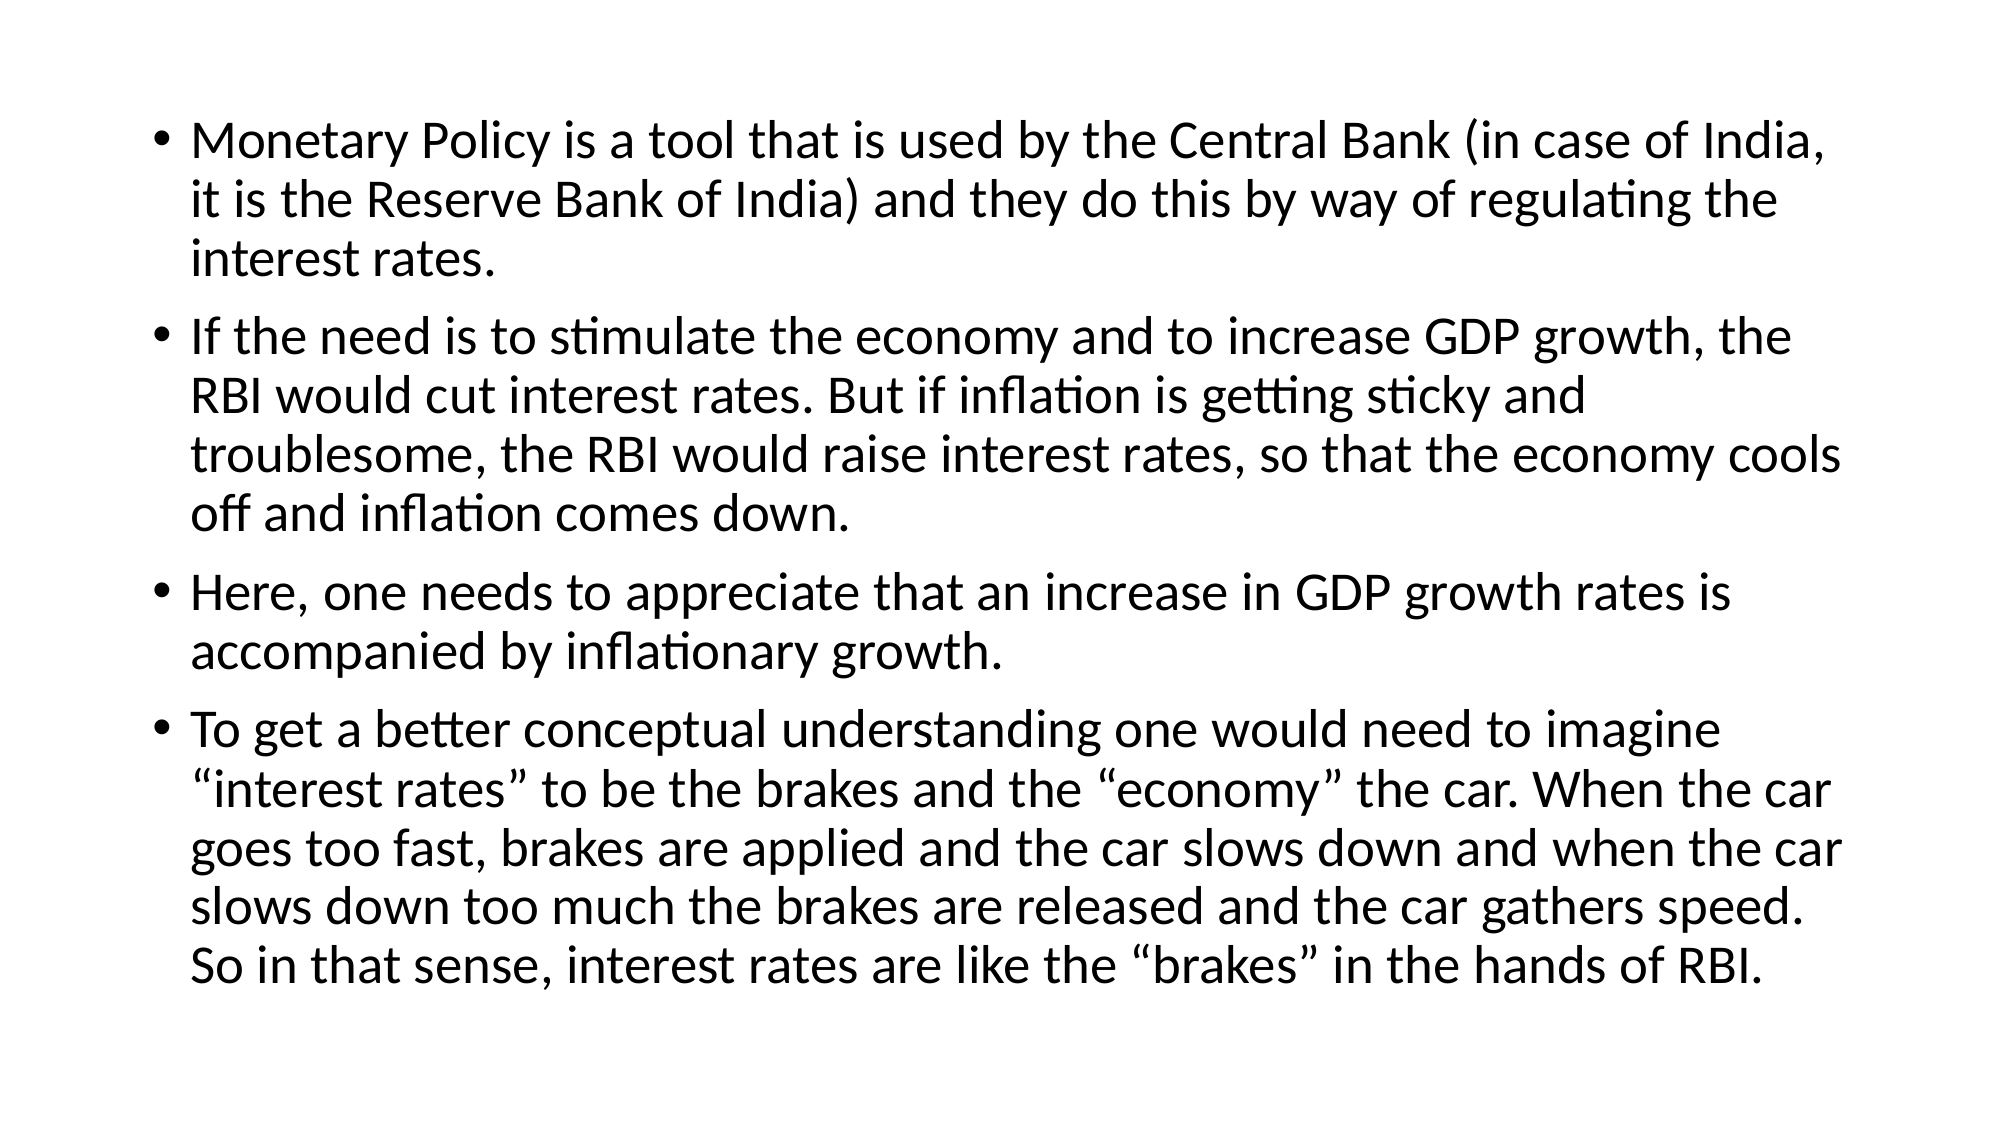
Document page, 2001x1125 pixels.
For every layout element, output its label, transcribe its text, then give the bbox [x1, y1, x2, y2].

list Monetary Policy is a tool that is used by the Central Bank (in case of India, it is the Reserve Bank of India) and they do this by way of regulating the interest rates. If the need is to stimulate the economy and to increase GDP growth, the RBI would cut interest rates. But if inflation is getting sticky and troublesome, the RBI would raise interest rates, so that the economy cools off and inflation comes down. Here, one needs to appreciate that an increase in GDP growth rates is accompanied by inflationary growth. To get a better conceptual understanding one would need to imagine “interest rates” to be the brakes and the “economy” the car. When the car goes too fast, brakes are applied and the car slows down and when the car slows down too much the brakes are released and the car gathers speed. So in that sense, interest rates are like the “brakes” in the hands of RBI. [137, 103, 1863, 1014]
text_box [182, 686, 1863, 1014]
